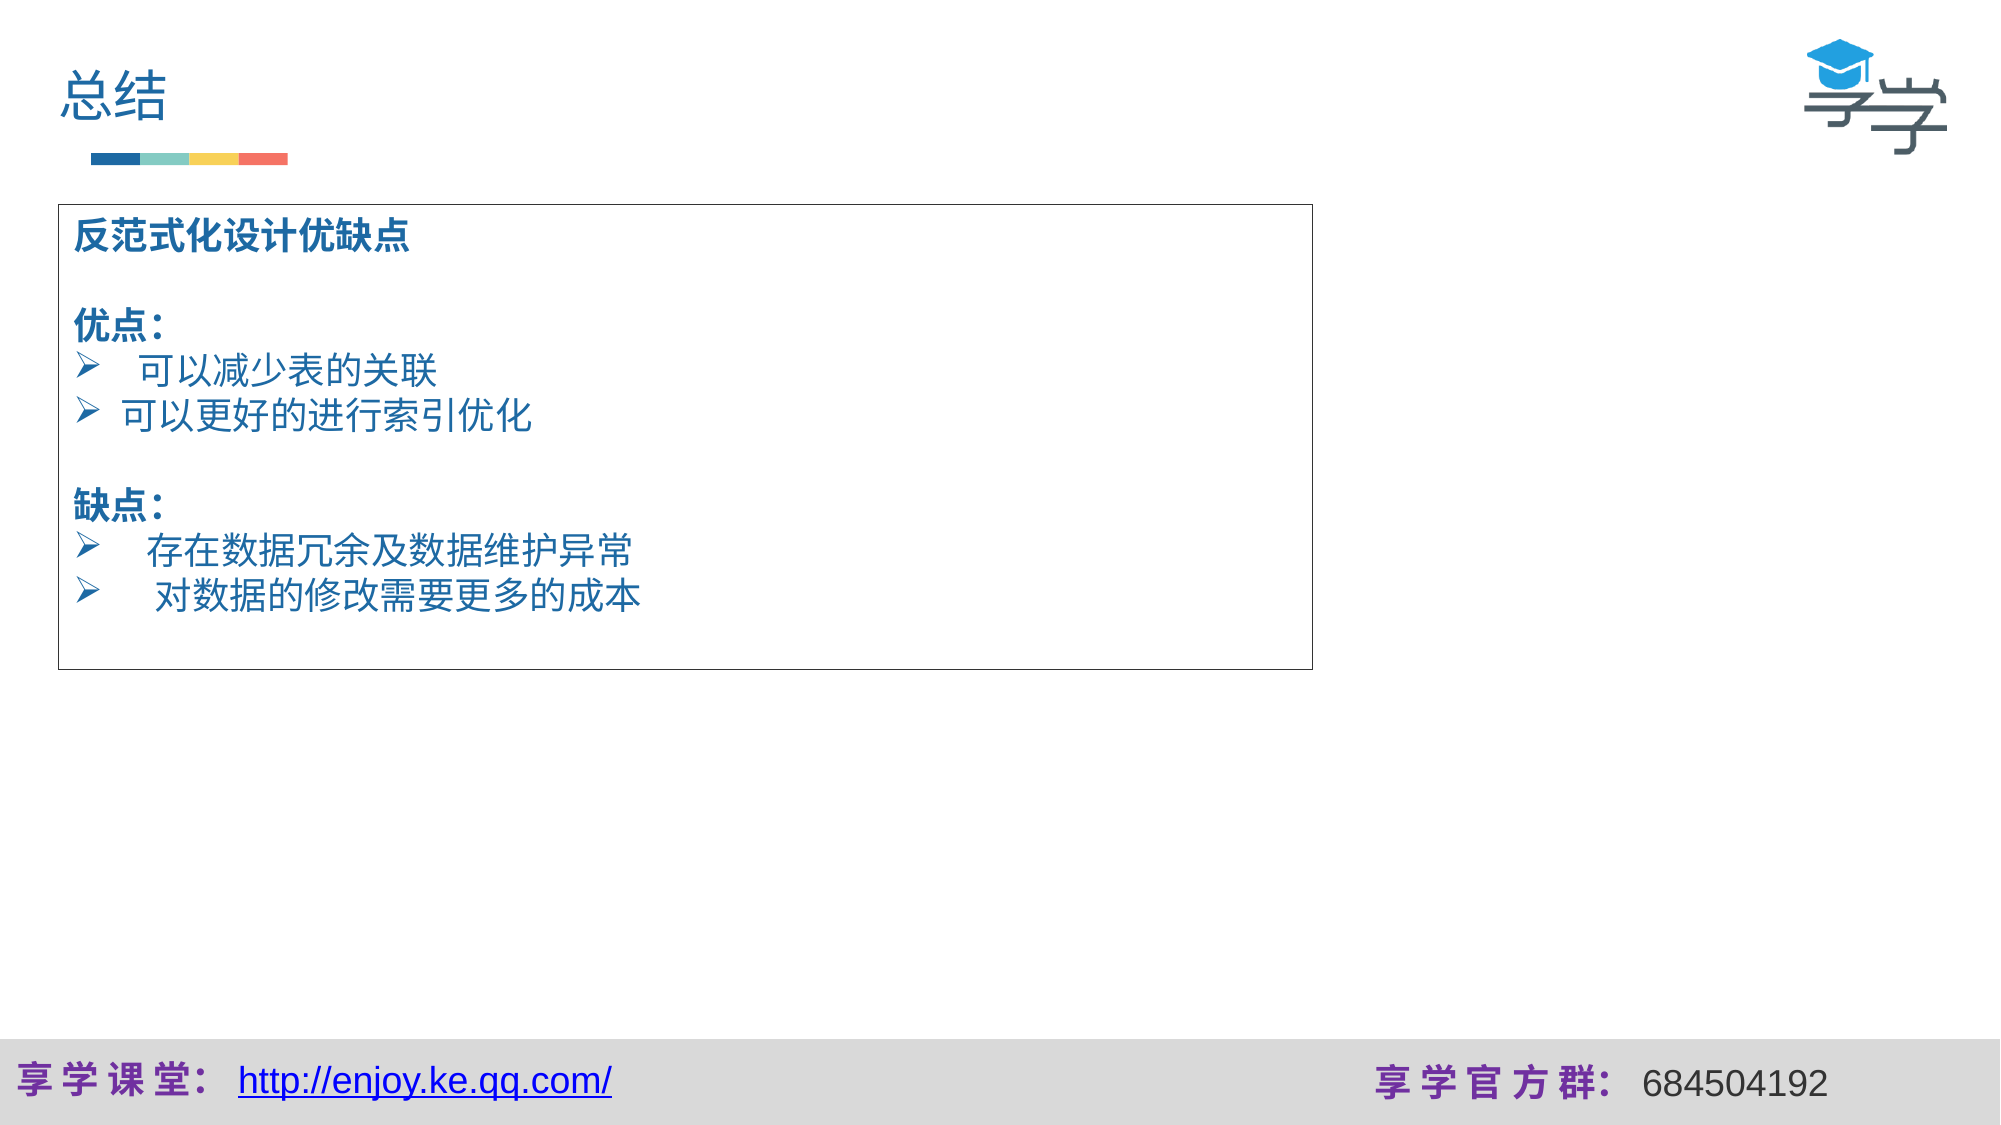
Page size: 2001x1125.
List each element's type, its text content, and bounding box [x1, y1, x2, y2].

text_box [90, 152, 288, 166]
text_box 总结 [58, 60, 818, 128]
picture [1799, 20, 1952, 173]
text_box 反范式化设计优缺点 优点： 可以减少表的关联 可以更好的进行索引优化 缺点： 存在数据冗余及数据维护异常 对数据的修改需要更多的成本 [58, 204, 1313, 670]
